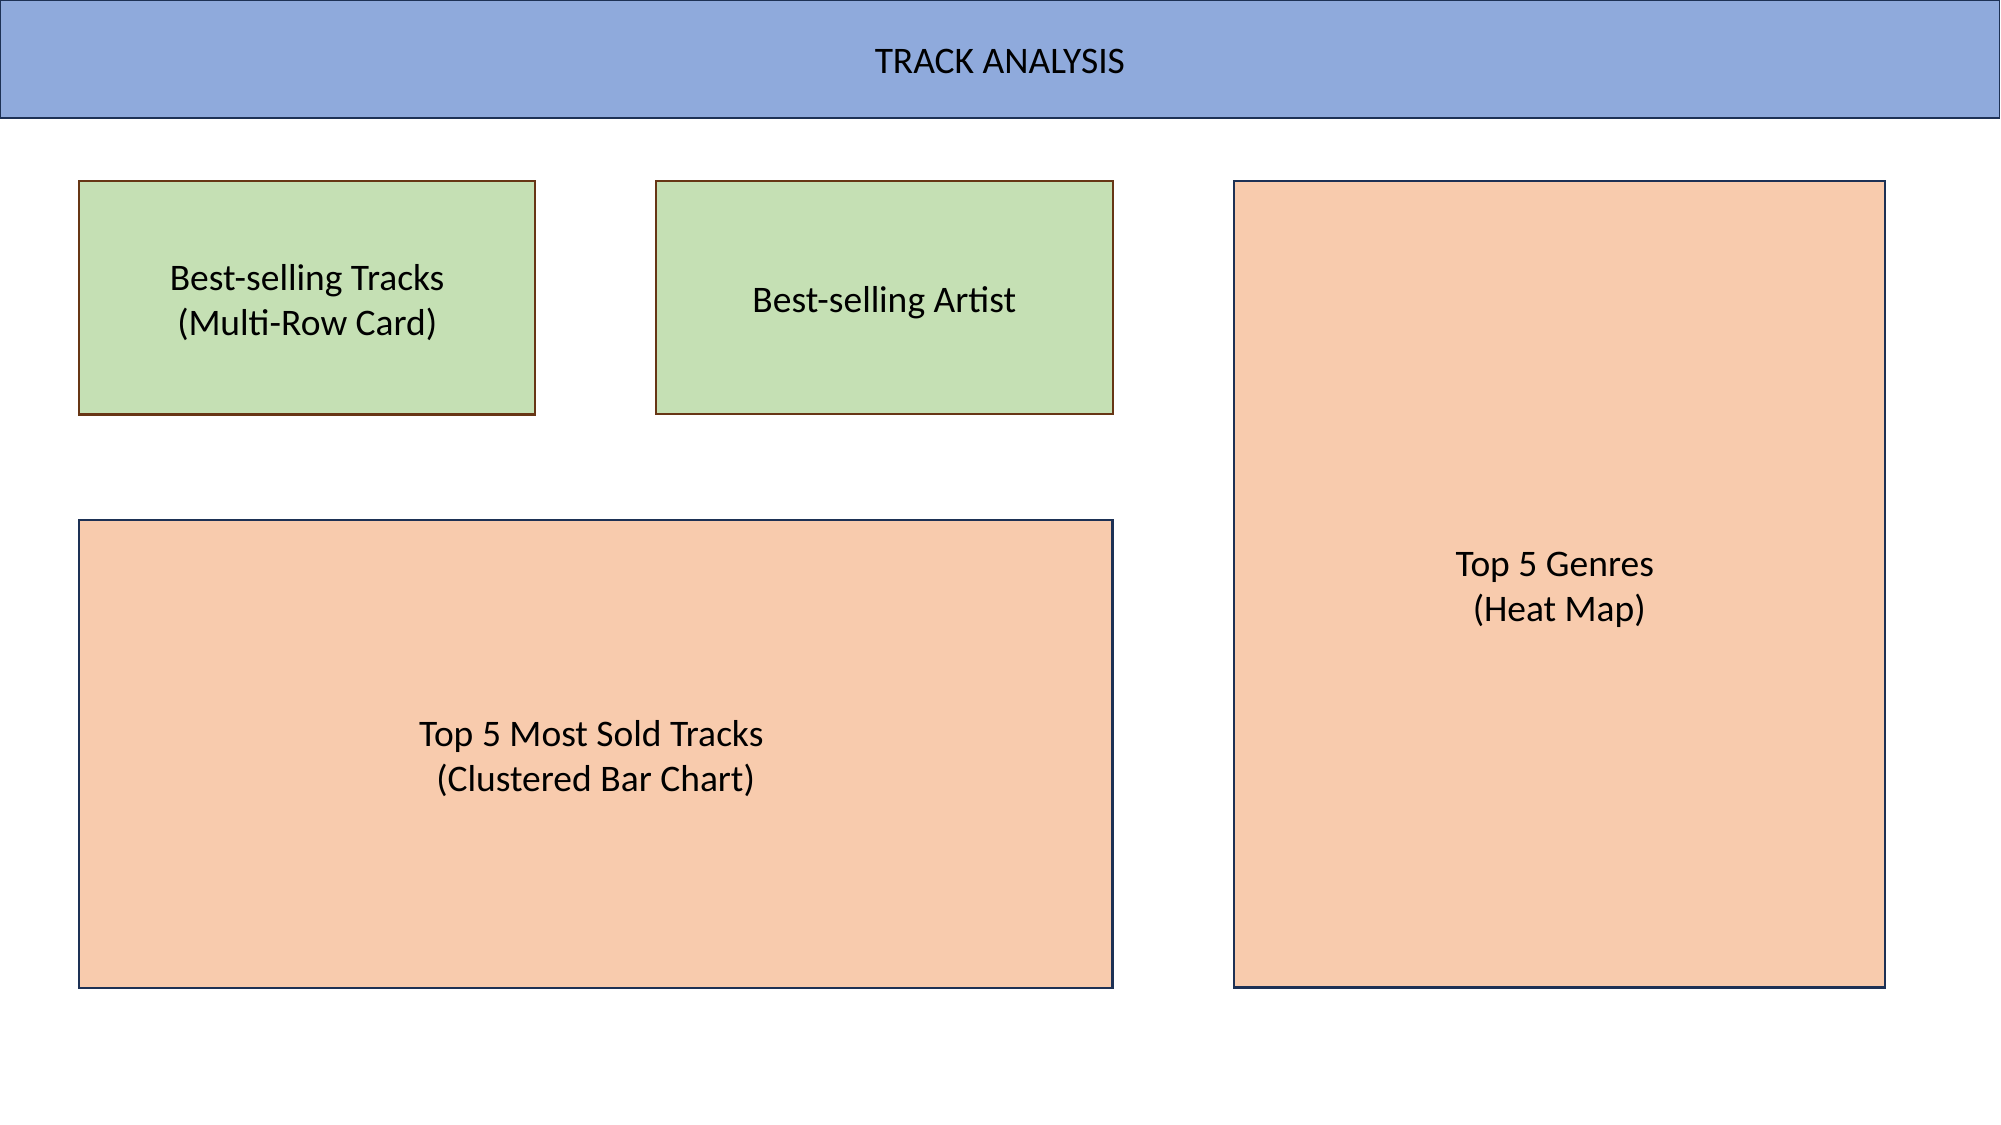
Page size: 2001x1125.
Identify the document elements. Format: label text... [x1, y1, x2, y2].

text_box Best-selling Tracks (Multi-Row Card) [78, 180, 536, 416]
text_box Top 5 Most Sold Tracks (Clustered Bar Chart) [78, 519, 1114, 989]
text_box TRACK ANALYSIS [0, 0, 2000, 119]
text_box Best-selling Artist [655, 180, 1114, 415]
text_box Top 5 Genres (Heat Map) [1233, 180, 1886, 989]
